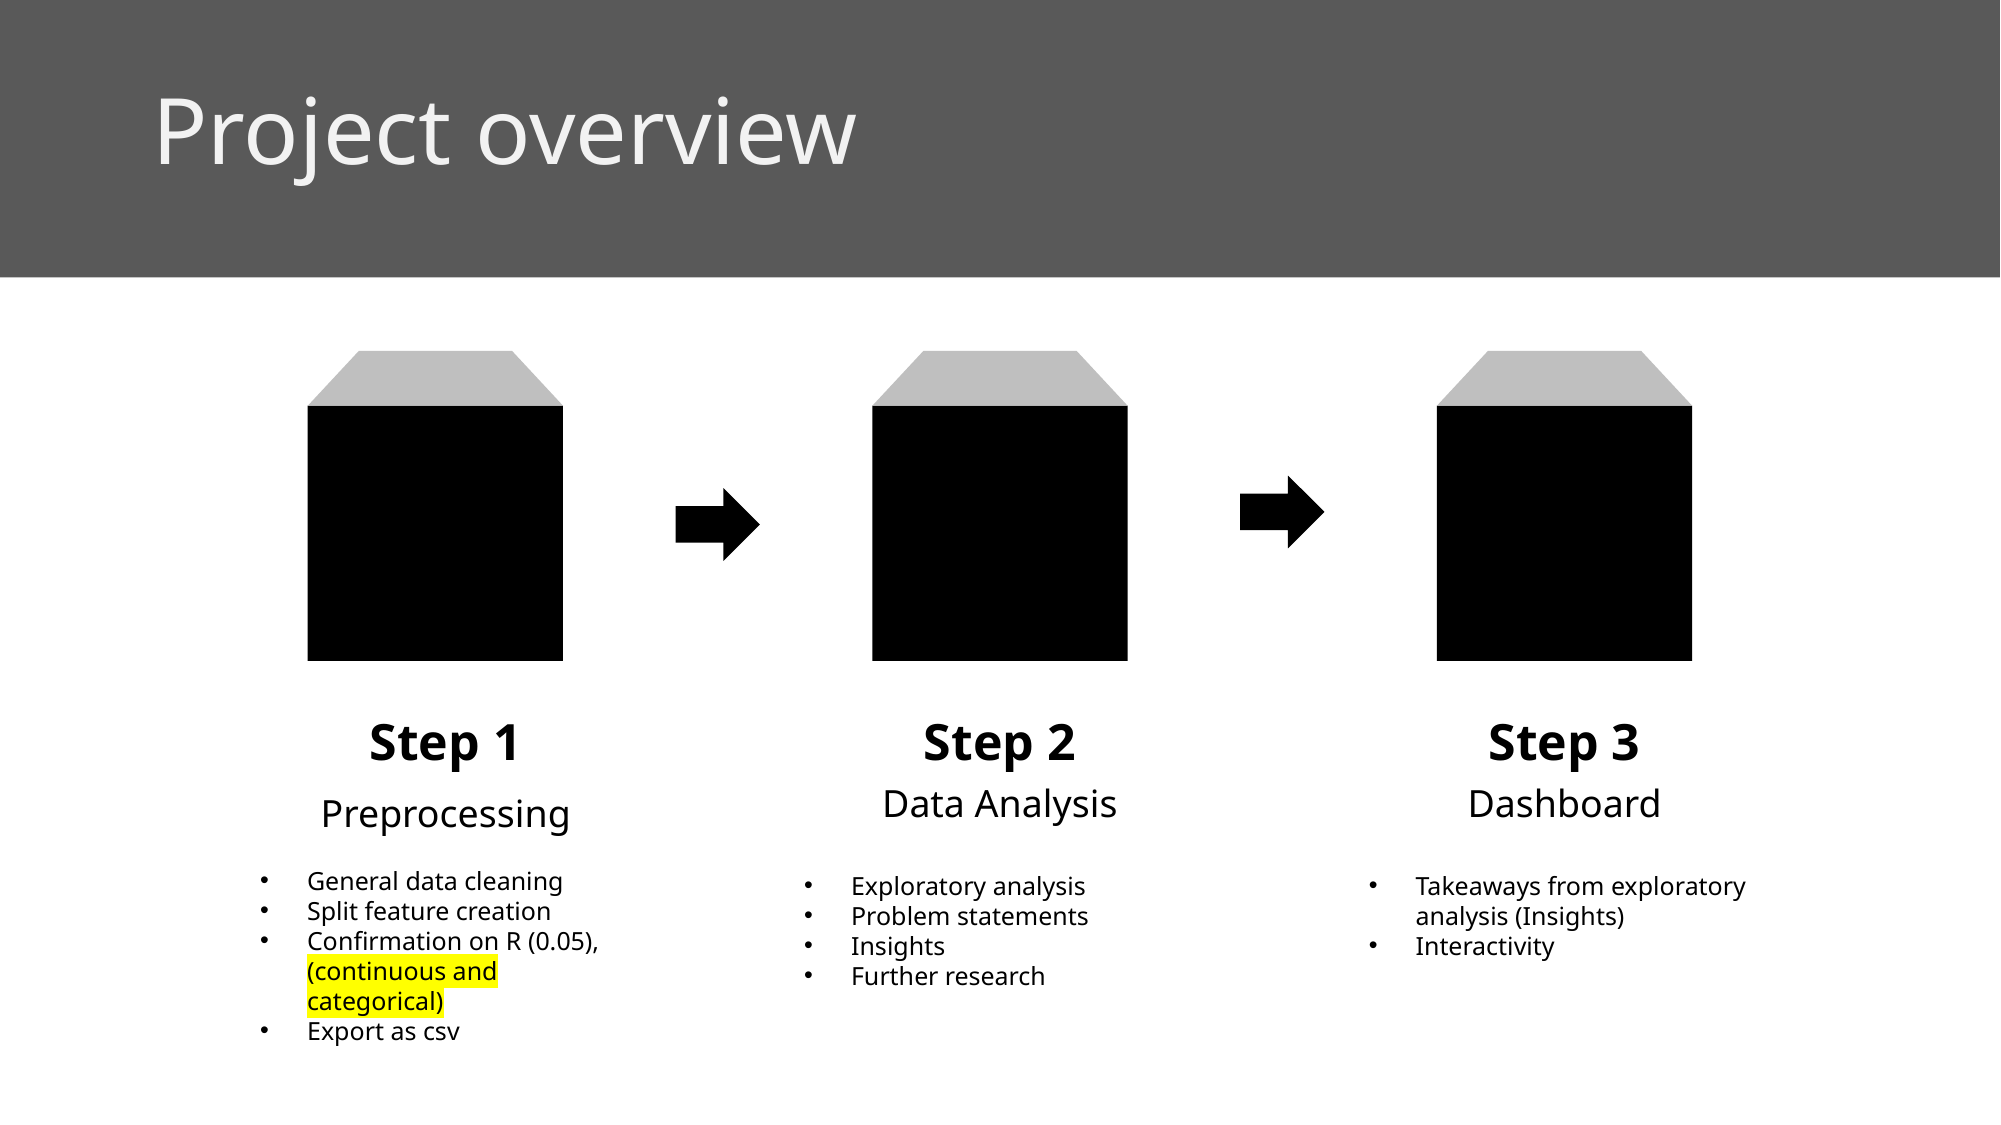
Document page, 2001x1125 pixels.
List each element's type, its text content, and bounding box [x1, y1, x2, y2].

text_box [1436, 349, 1695, 407]
text_box Step 1 Preprocessing General data cleaning Split feature creation Confirmation on R (0.05), (continuous and categorical) Export as csv [245, 703, 647, 1053]
title Project overview [137, 26, 1863, 244]
text_box [305, 349, 564, 407]
text_box Step 3 Dashboard Takeaways from exploratory analysis (Insights) Interactivity [1353, 703, 1776, 968]
text_box [0, 0, 2000, 278]
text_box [307, 405, 1693, 661]
text_box [871, 349, 1129, 405]
text_box Step 2 Data Analysis Exploratory analysis Problem statements Insights Further research [789, 703, 1211, 1028]
